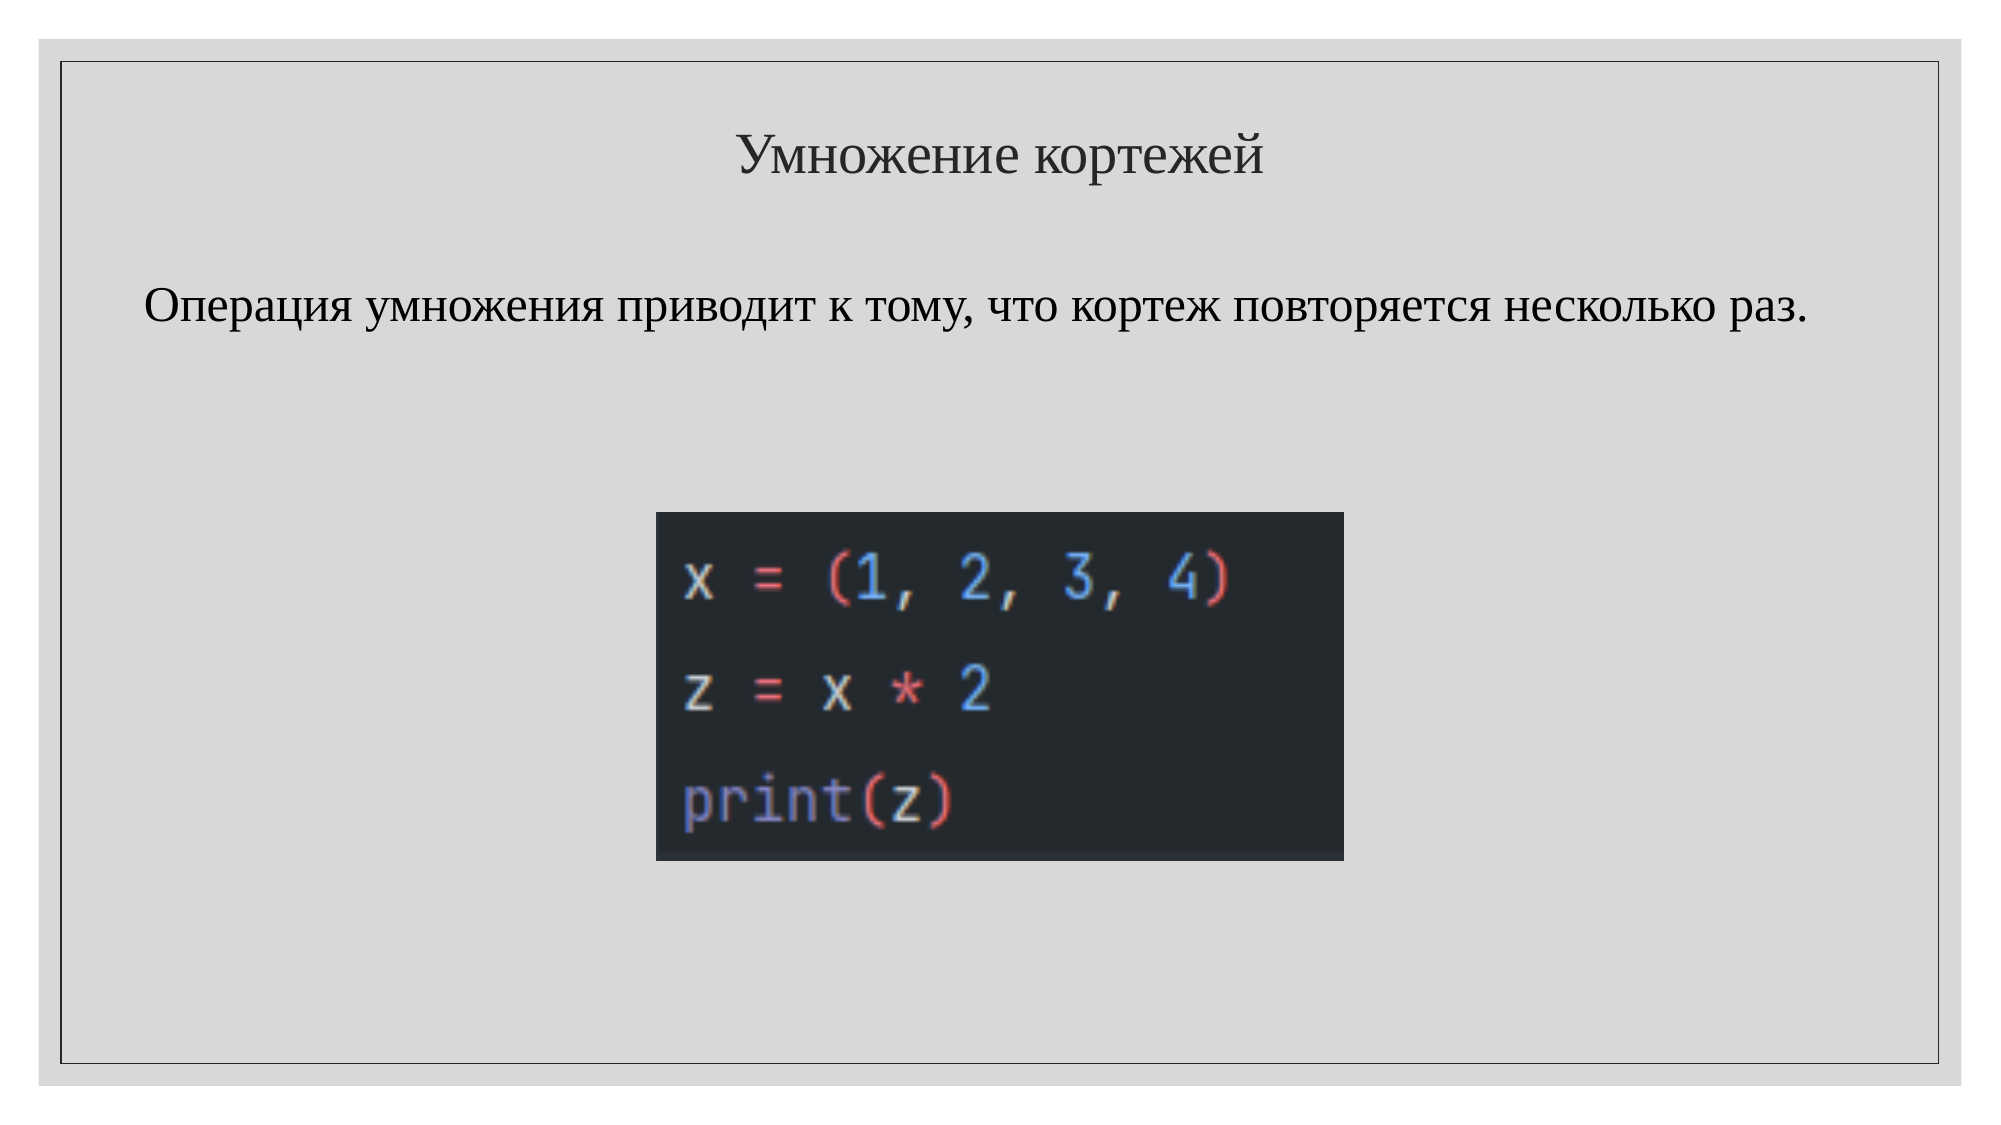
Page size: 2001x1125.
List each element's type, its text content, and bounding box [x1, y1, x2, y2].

title Умножение кортежей [57, 76, 1943, 302]
text_box Операция умножения приводит к тому, что кортеж повторяется несколько раз. [129, 263, 1943, 339]
picture [656, 512, 1344, 862]
